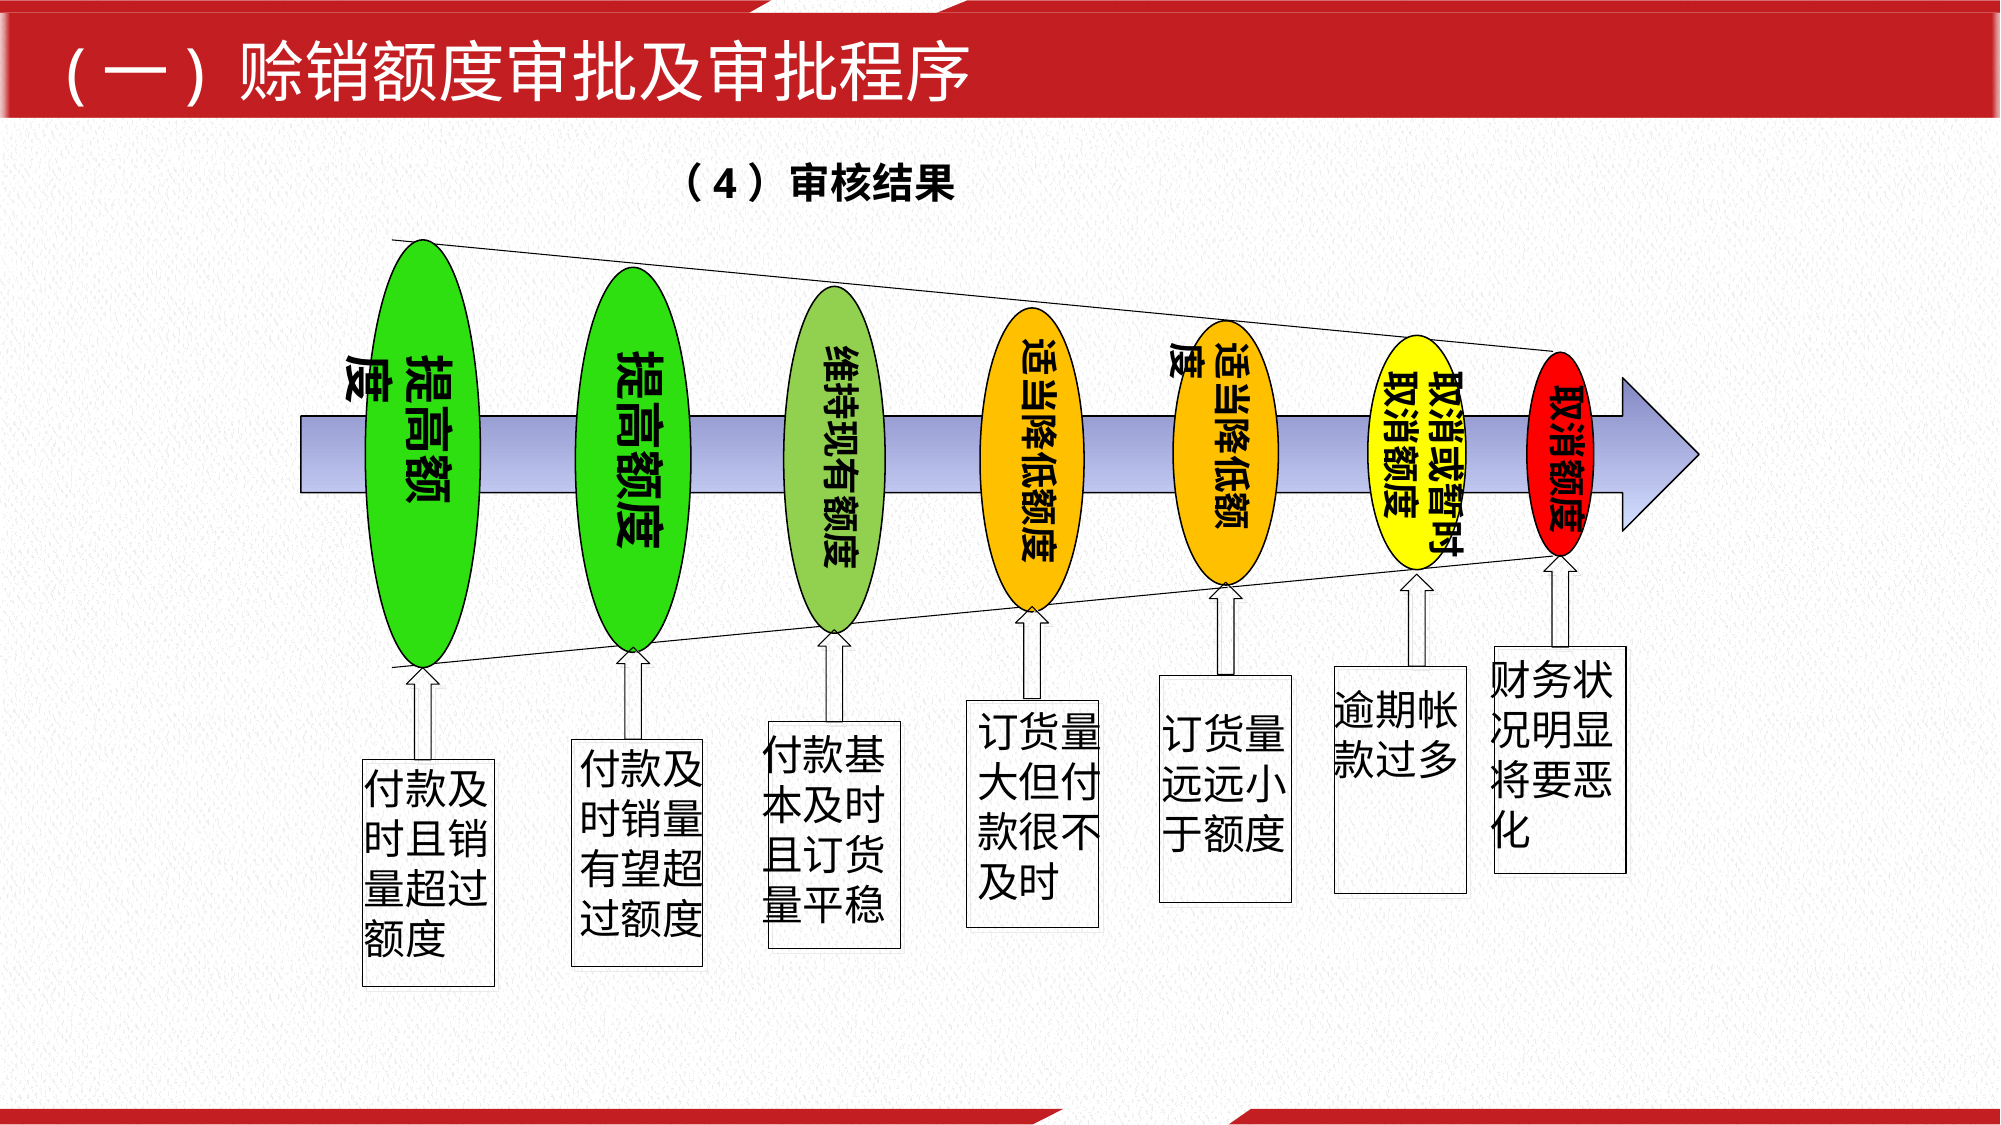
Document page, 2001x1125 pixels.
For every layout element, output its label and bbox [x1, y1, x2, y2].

text_box [0, 118, 2000, 1125]
picture [0, 12, 2000, 118]
text_box [0, 0, 2000, 12]
text_box [300, 239, 1700, 987]
